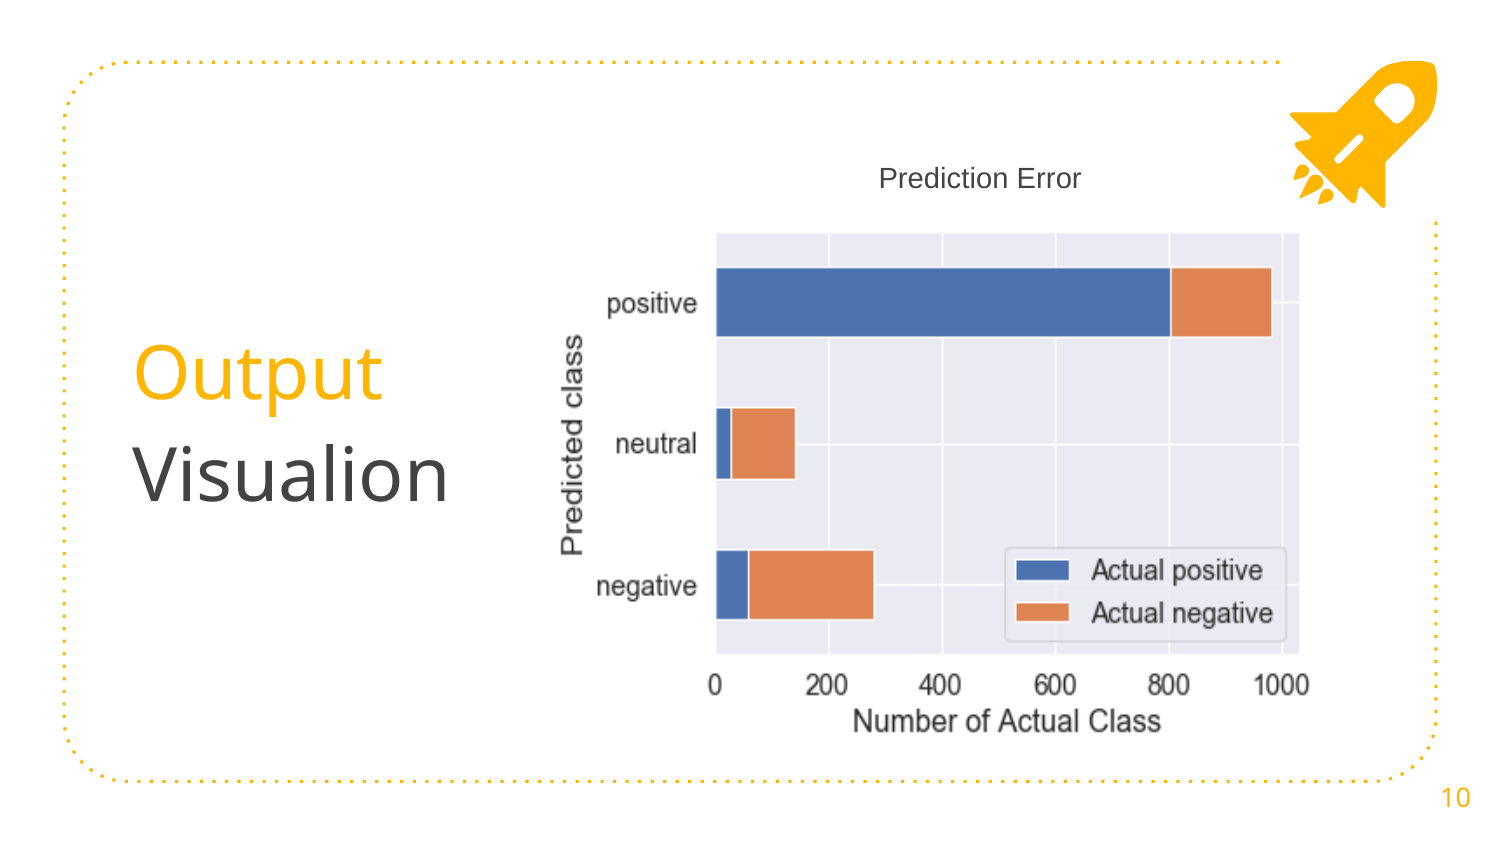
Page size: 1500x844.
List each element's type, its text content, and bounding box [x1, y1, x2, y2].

slide_number 10 [1411, 753, 1500, 844]
text_box Prediction Error [577, 135, 1284, 209]
list Output Visualion [117, 60, 531, 781]
picture [551, 218, 1324, 752]
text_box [1289, 60, 1438, 209]
